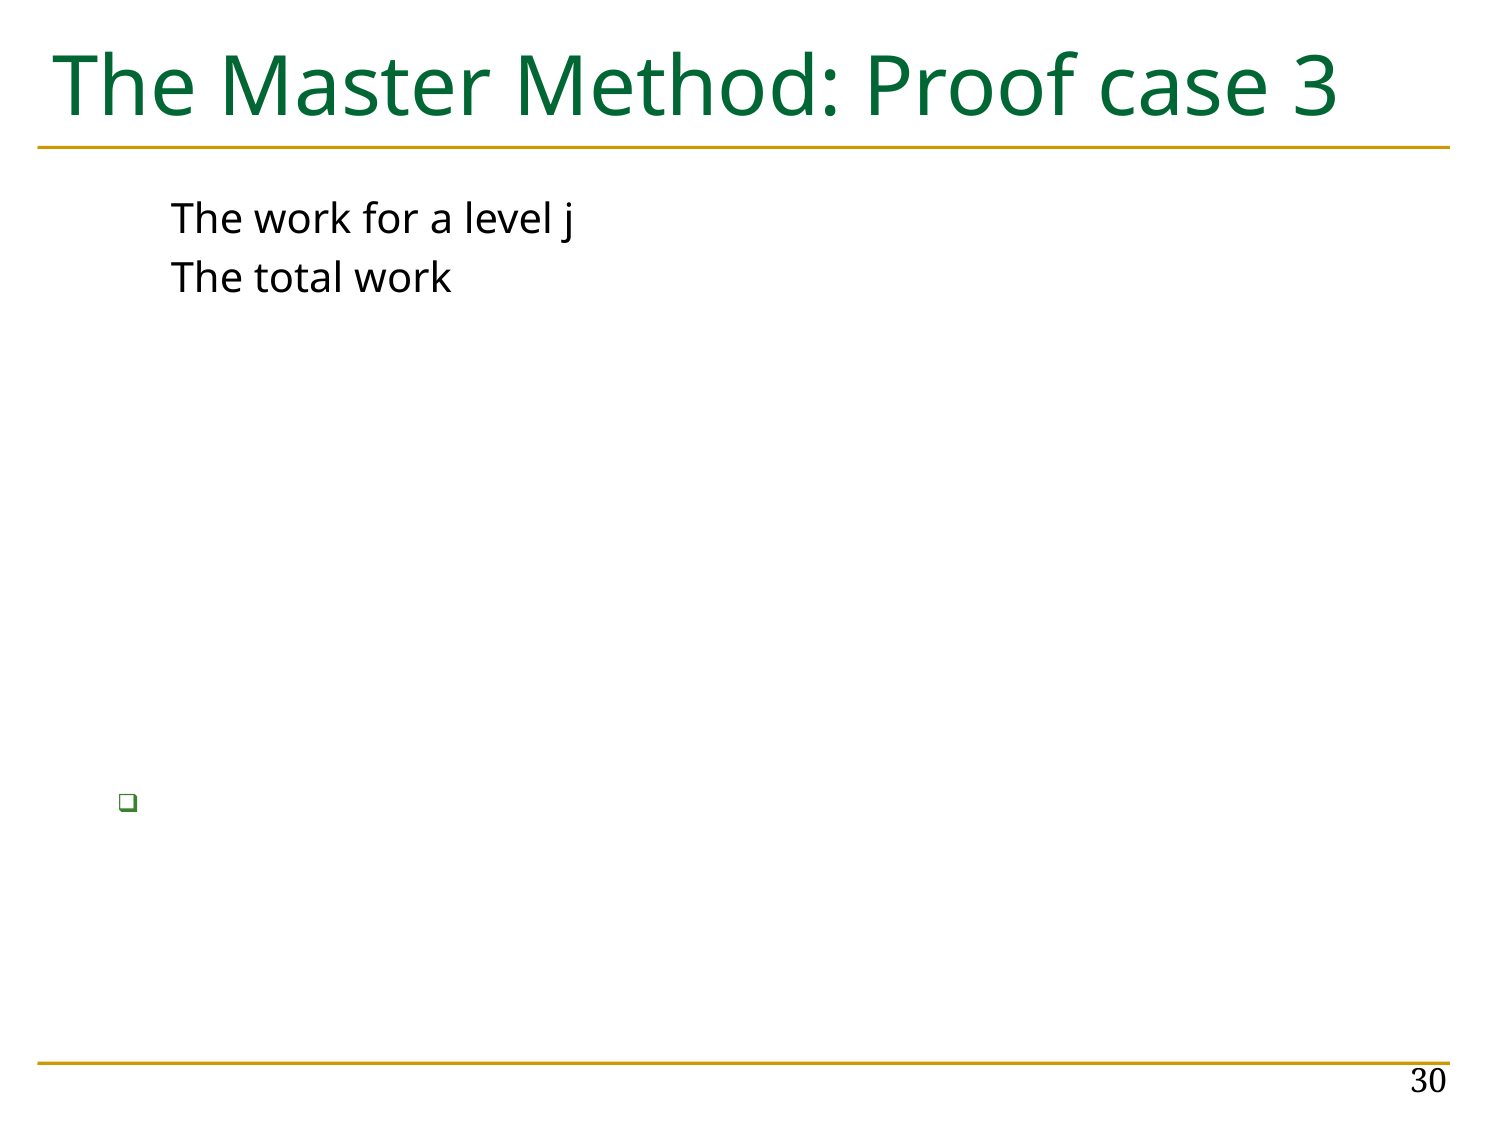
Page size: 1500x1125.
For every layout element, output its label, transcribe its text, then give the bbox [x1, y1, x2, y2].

slide_number 30 [1111, 1036, 1462, 1112]
title The Master Method: Proof case 3 [37, 24, 1450, 200]
